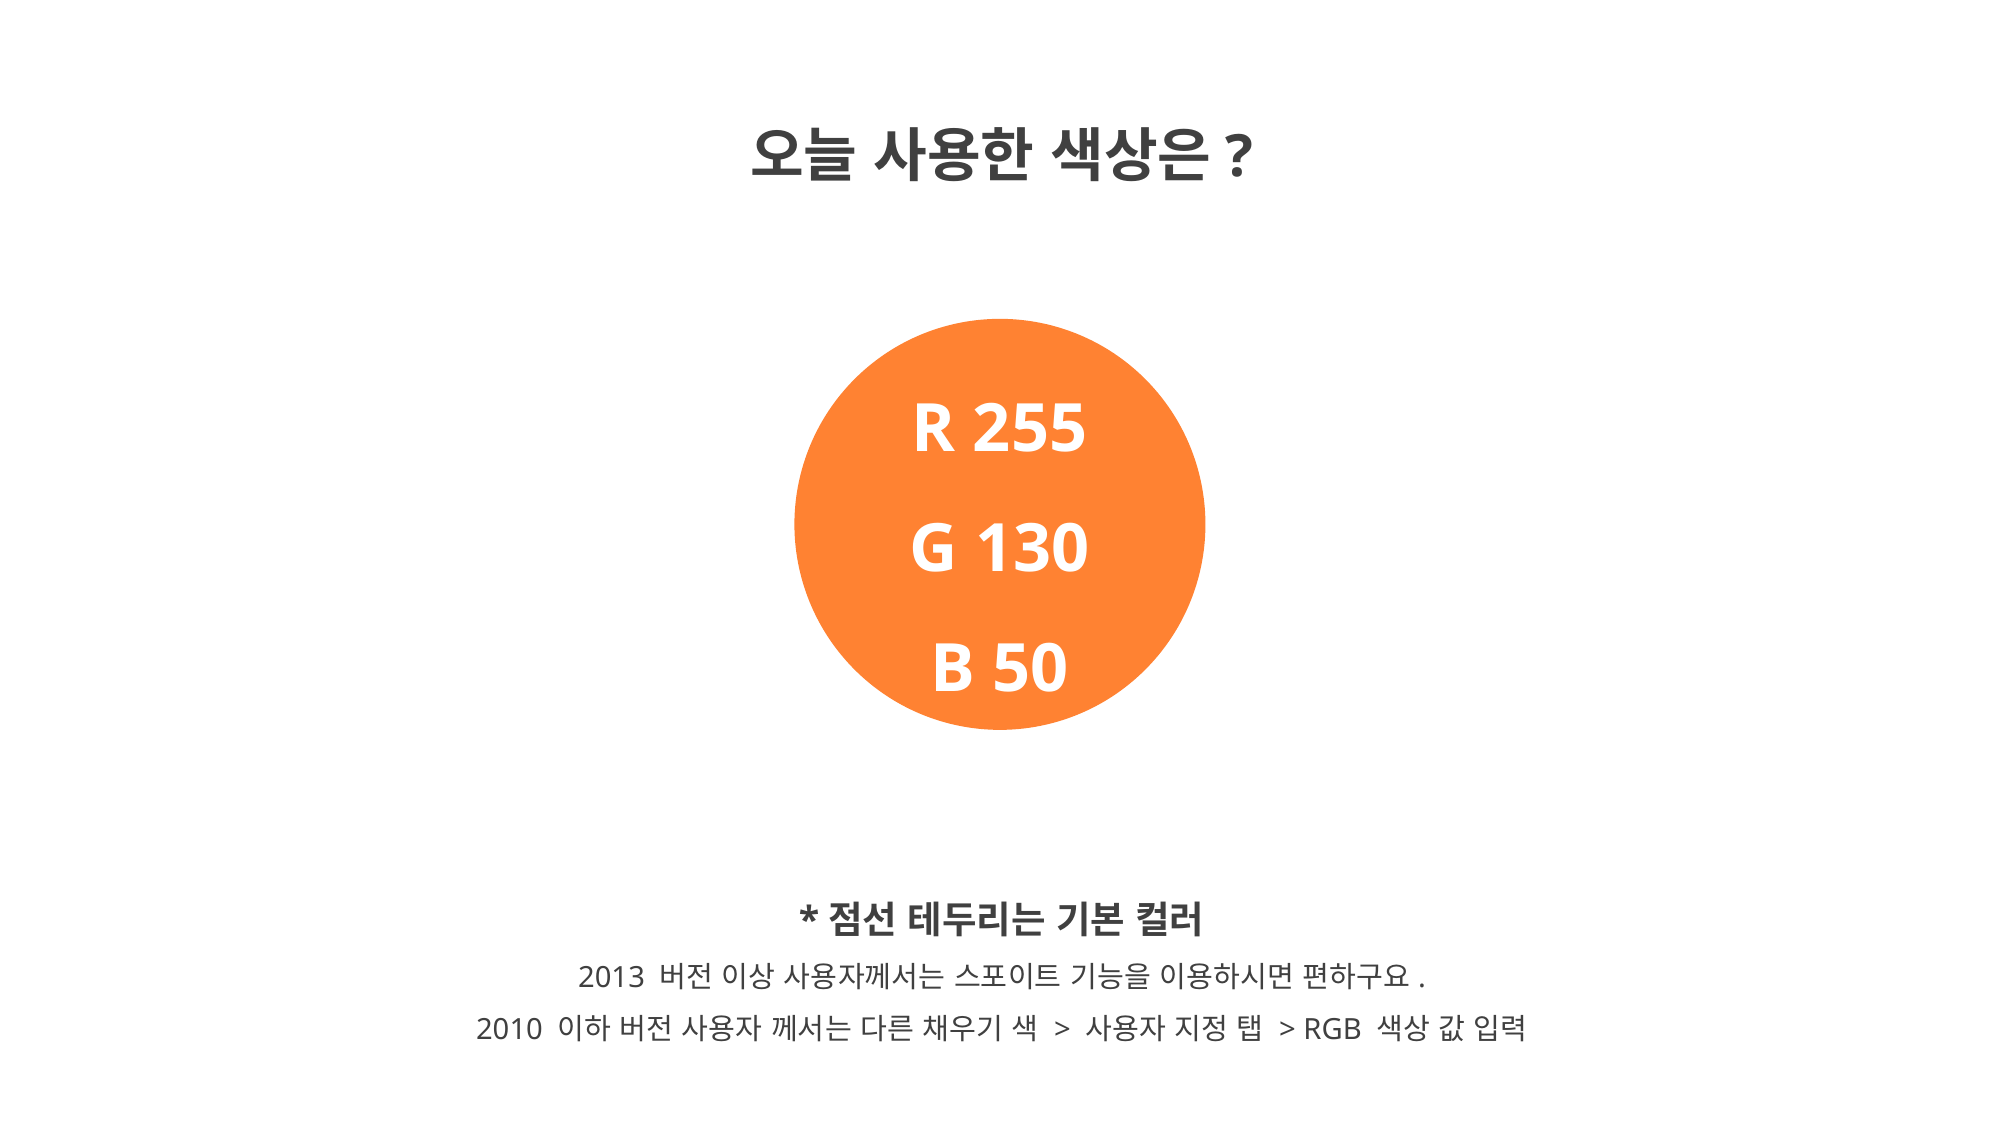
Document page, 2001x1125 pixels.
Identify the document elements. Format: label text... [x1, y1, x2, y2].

text_box *점선 테두리는 기본 컬러 2013 버전 이상 사용자께서는 스포이트 기능을 이용하시면 편하구요. 2010 이하 버전 사용자 께서는 다른 채우기 색 > 사용자 지정 탭 > RGB 색상 값 입력 [402, 865, 1601, 1053]
text_box R 255 G 130 B 50 [793, 317, 1207, 731]
text_box 오늘 사용한 색상은? [654, 75, 1350, 196]
